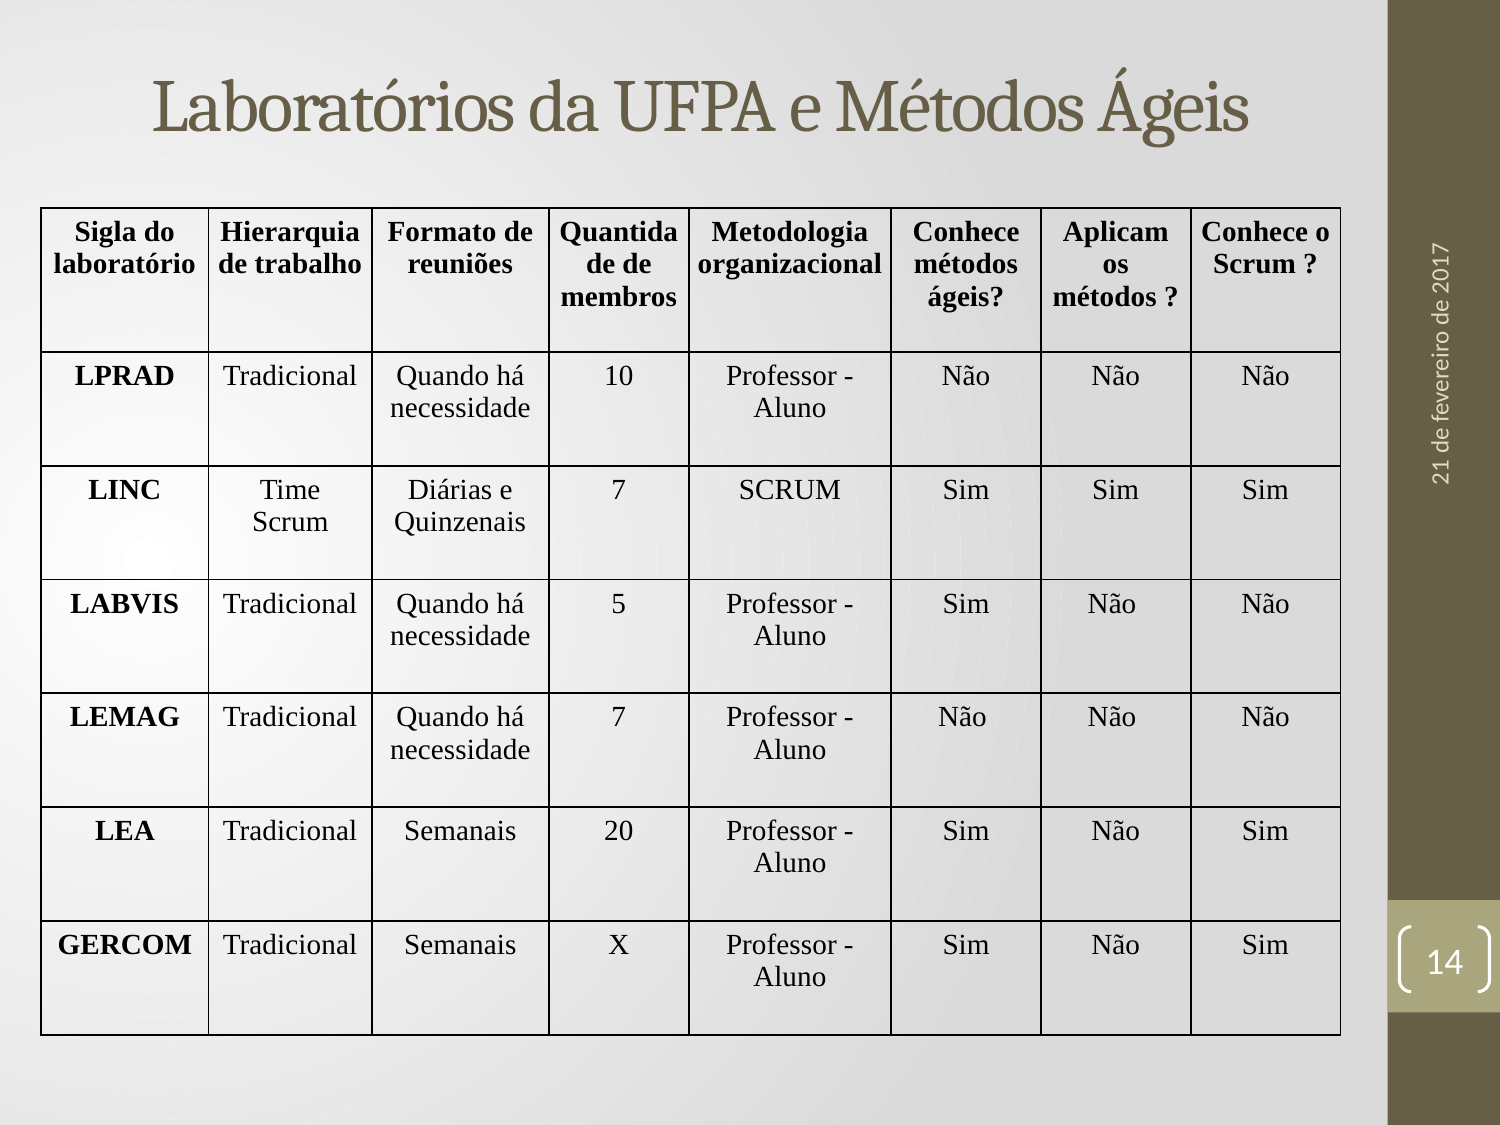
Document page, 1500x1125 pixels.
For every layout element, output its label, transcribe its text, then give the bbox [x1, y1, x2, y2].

table_cell SCRUM [690, 467, 890, 579]
table_cell Sim [1042, 467, 1190, 579]
table_cell Professor - Aluno [690, 580, 890, 692]
table_cell Semanais [373, 808, 548, 920]
table_cell Não [1042, 922, 1190, 1034]
table_cell Tradicional [209, 922, 371, 1034]
table_cell 5 [550, 580, 688, 692]
table_cell LABVIS [42, 580, 208, 692]
table_header Hierarquia de trabalho [209, 209, 371, 351]
table_cell Tradicional [209, 580, 371, 692]
table_cell X [550, 922, 688, 1034]
table_header Aplicam os métodos ? [1042, 209, 1190, 351]
table_header Sigla do laboratório [42, 209, 208, 351]
table_cell Não [1042, 580, 1190, 692]
table_cell Quando há necessidade [373, 353, 548, 465]
title Laboratórios da UFPA e Métodos Ágeis [76, 7, 1327, 195]
table_cell LINC [42, 467, 208, 579]
table_cell LEMAG [42, 694, 208, 806]
table_cell LEA [42, 808, 208, 920]
table_cell Professor - Aluno [690, 808, 890, 920]
table_cell Não [1042, 353, 1190, 465]
table_cell Não [892, 353, 1040, 465]
table_header Formato de reuniões [373, 209, 548, 351]
table_cell Não [1192, 694, 1340, 806]
table_cell Tradicional [209, 808, 371, 920]
table_cell Professor - Aluno [690, 922, 890, 1034]
table_cell Sim [892, 922, 1040, 1034]
table_cell 20 [550, 808, 688, 920]
table_header Quantidade de membros [550, 209, 688, 351]
table_cell Não [1192, 353, 1340, 465]
table_cell 10 [550, 353, 688, 465]
table_cell 7 [550, 694, 688, 806]
table_cell Sim [892, 467, 1040, 579]
slide_number 14 [1397, 925, 1492, 994]
table_cell GERCOM [42, 922, 208, 1034]
table_cell Sim [1192, 467, 1340, 579]
table_cell Não [892, 694, 1040, 806]
table_cell Não [1042, 694, 1190, 806]
table_header Conhece métodos ágeis? [892, 209, 1040, 351]
table_cell Sim [1192, 808, 1340, 920]
table_cell Diárias e Quinzenais [373, 467, 548, 579]
table_cell Quando há necessidade [373, 694, 548, 806]
table_cell LPRAD [42, 353, 208, 465]
table_cell Tradicional [209, 694, 371, 806]
table_cell Tradicional [209, 353, 371, 465]
table_cell Sim [1192, 922, 1340, 1034]
table_header Conhece o Scrum ? [1192, 209, 1340, 351]
table_cell Quando há necessidade [373, 580, 548, 692]
table_cell Professor - Aluno [690, 353, 890, 465]
table_cell Sim [892, 808, 1040, 920]
table_cell Não [1192, 580, 1340, 692]
table_header Metodologia organizacional [690, 209, 890, 351]
table_cell Time Scrum [209, 467, 371, 579]
slide_number 21 de fevereiro de 2017 [1408, 100, 1469, 501]
table_cell Professor - Aluno [690, 694, 890, 806]
table_cell Semanais [373, 922, 548, 1034]
table_cell 7 [550, 467, 688, 579]
table_cell Não [1042, 808, 1190, 920]
table_cell Sim [892, 580, 1040, 692]
text_box [1054, 225, 1086, 375]
